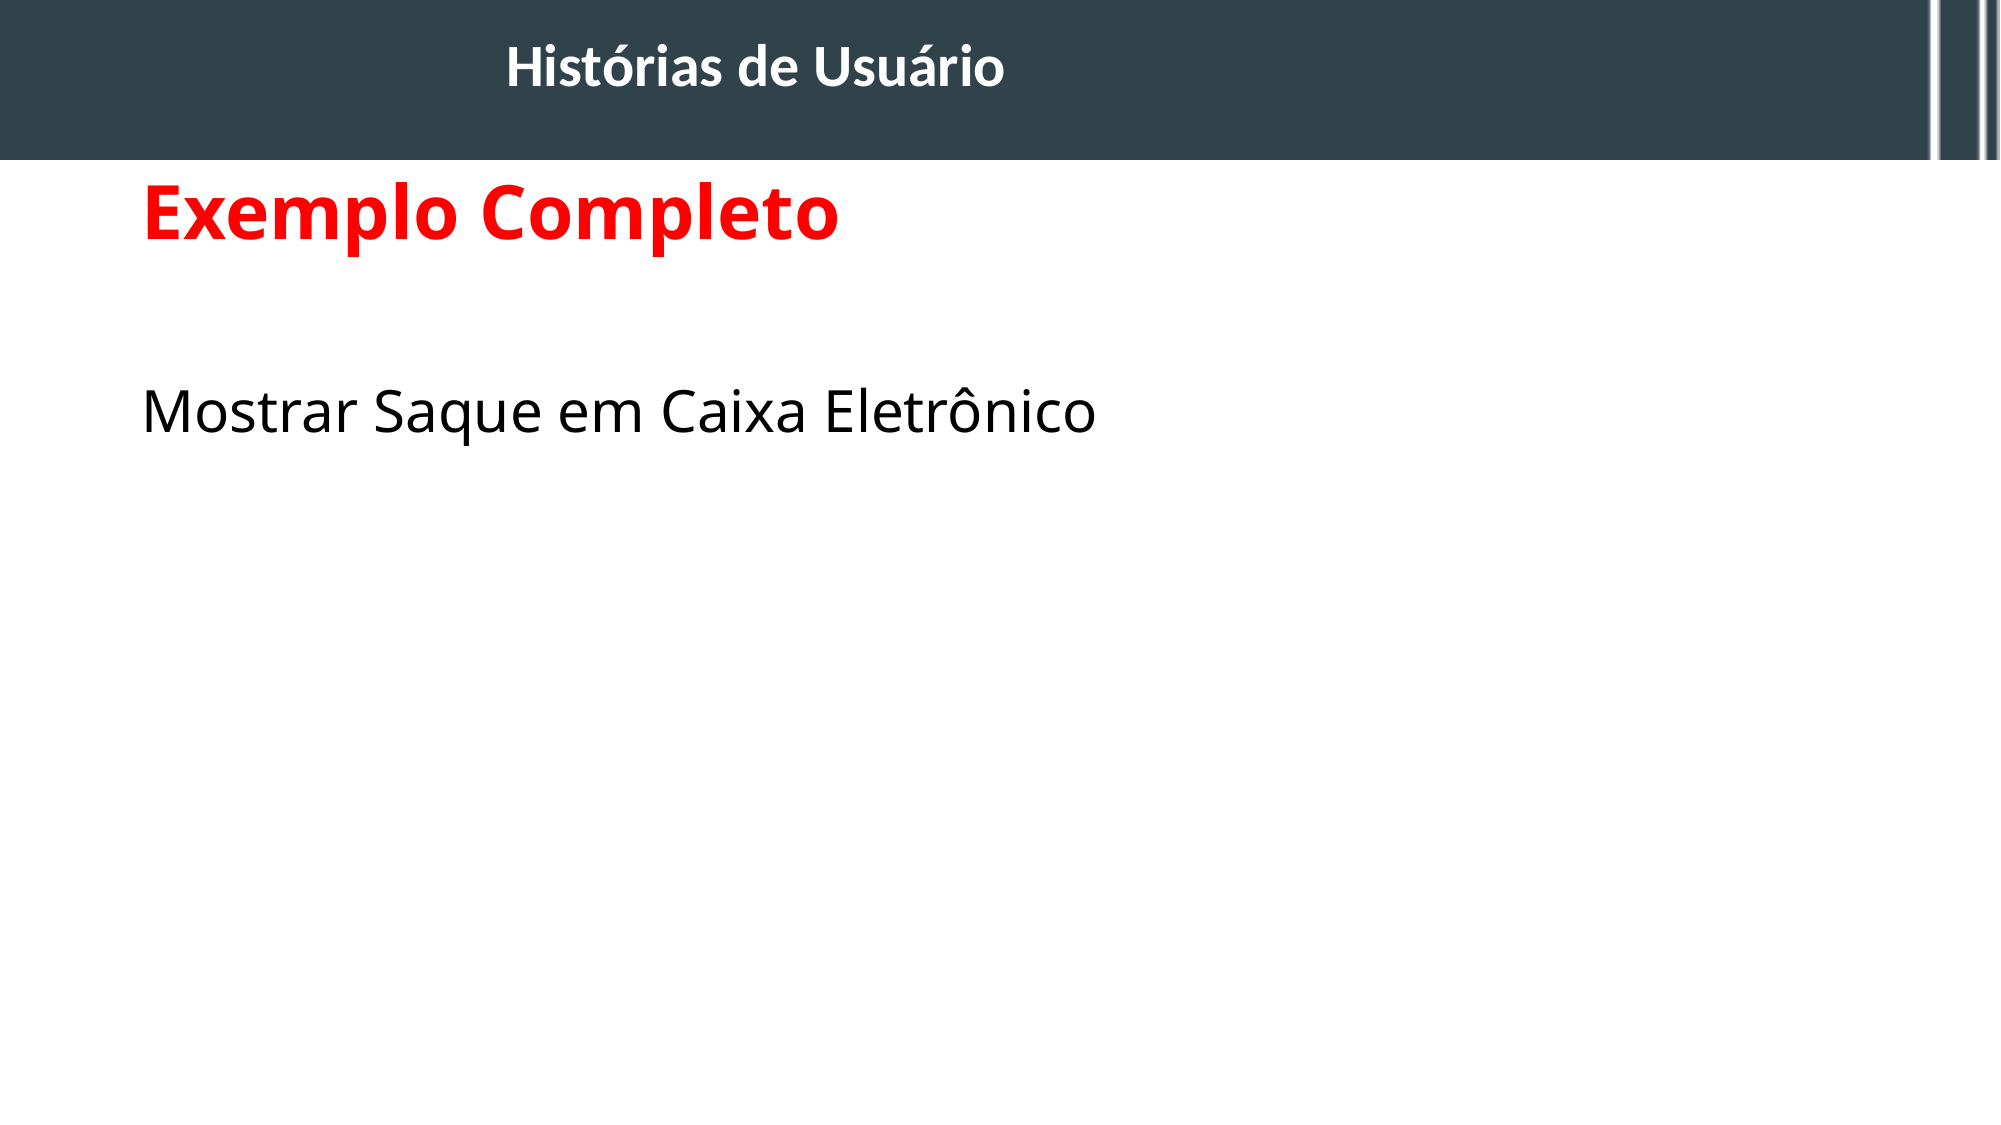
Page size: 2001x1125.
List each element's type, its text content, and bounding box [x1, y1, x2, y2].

text_box Exemplo Completo Mostrar Saque em Caixa Eletrônico [126, 161, 1874, 1046]
picture [0, 0, 2000, 161]
